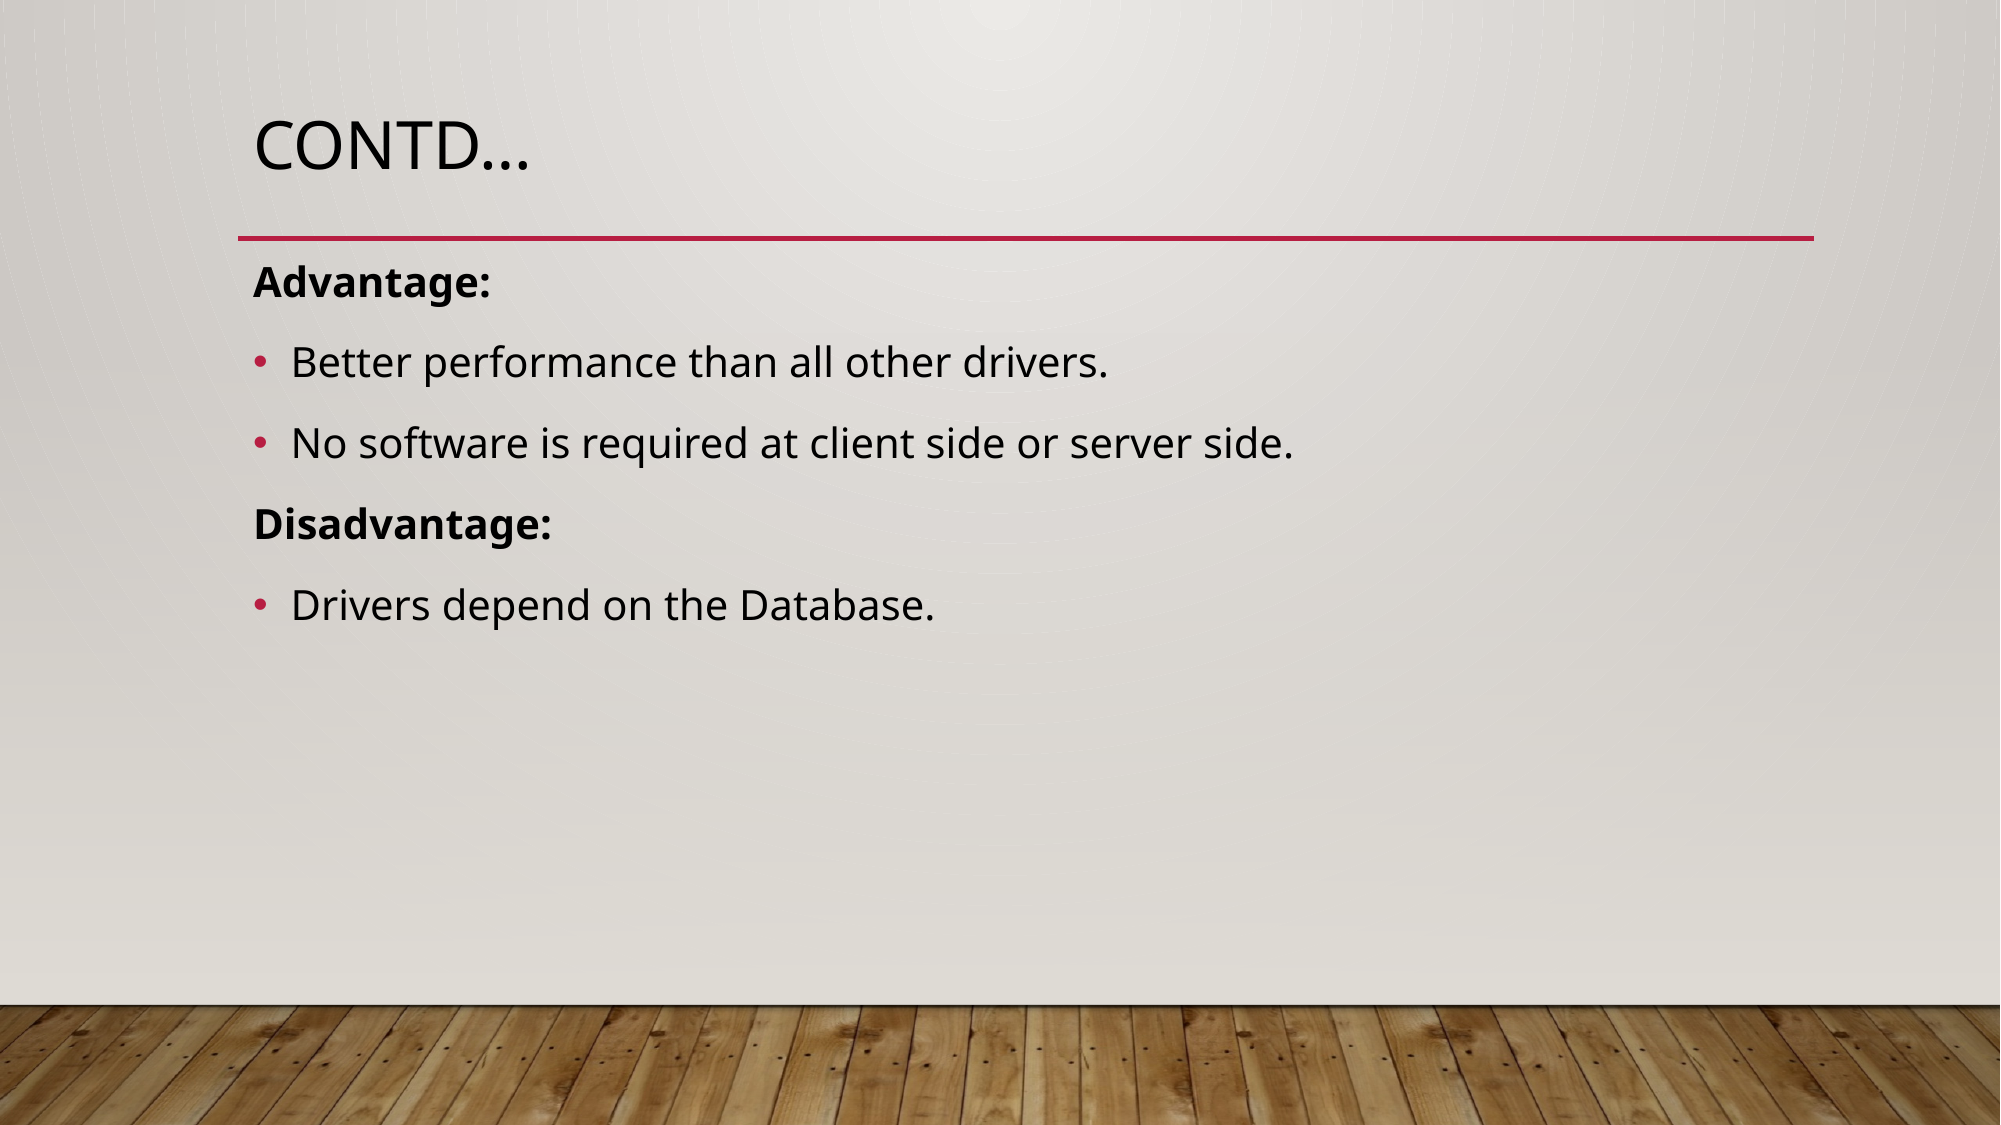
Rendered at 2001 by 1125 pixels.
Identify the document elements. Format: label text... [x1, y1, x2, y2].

picture [0, 1005, 2000, 1125]
list Advantage: Better performance than all other drivers. No software is required at client side or server side. Disadvantage: Drivers depend on the Database. [238, 237, 1814, 897]
title Contd… [238, 104, 1814, 237]
